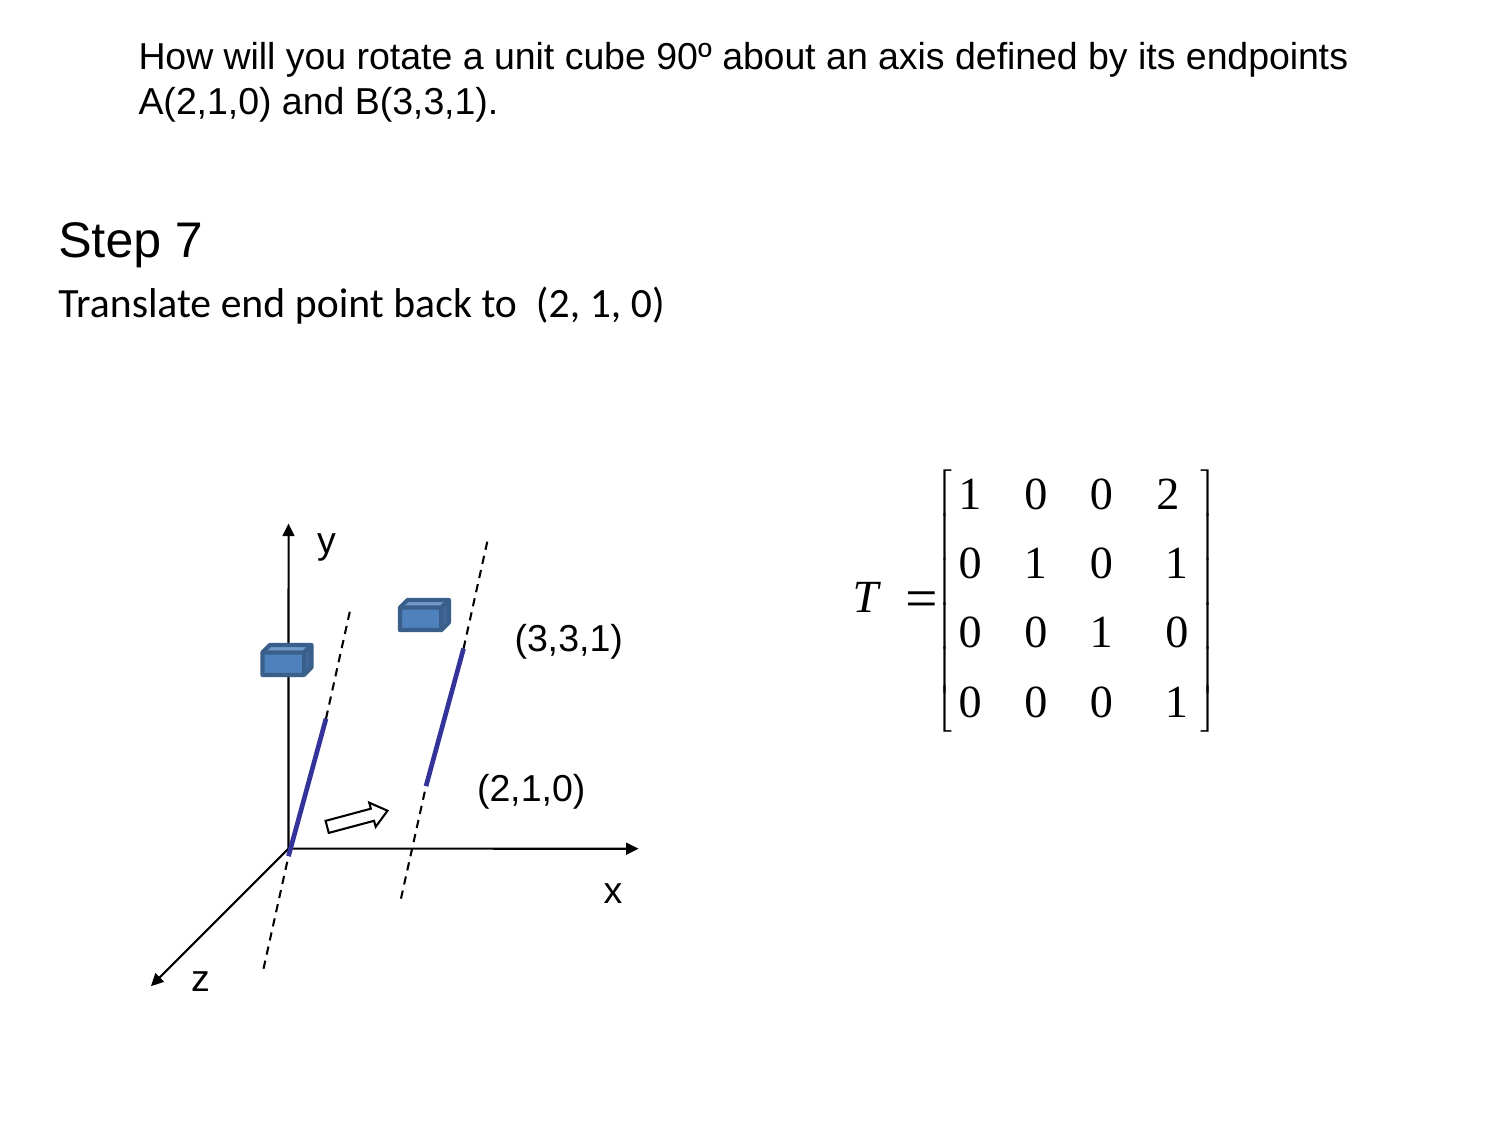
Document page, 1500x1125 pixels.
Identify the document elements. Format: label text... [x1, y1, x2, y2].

text_box [260, 642, 314, 678]
text_box [282, 523, 295, 642]
text_box [413, 842, 639, 855]
text_box z [176, 946, 225, 1006]
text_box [848, 462, 1227, 740]
text_box [151, 961, 176, 987]
text_box y [302, 508, 351, 569]
text_box [325, 802, 388, 833]
subtitle Step 7 Translate end point back to (2, 1, 0) [43, 200, 1094, 488]
text_box How will you rotate a unit cube 90º about an axis defined by its endpoints A(2,1,0) and B(3,3,1). [123, 24, 1400, 130]
text_box (3,3,1) [499, 606, 638, 666]
text_box [397, 597, 452, 633]
text_box x [588, 858, 638, 919]
text_box (2,1,0) [462, 756, 601, 816]
